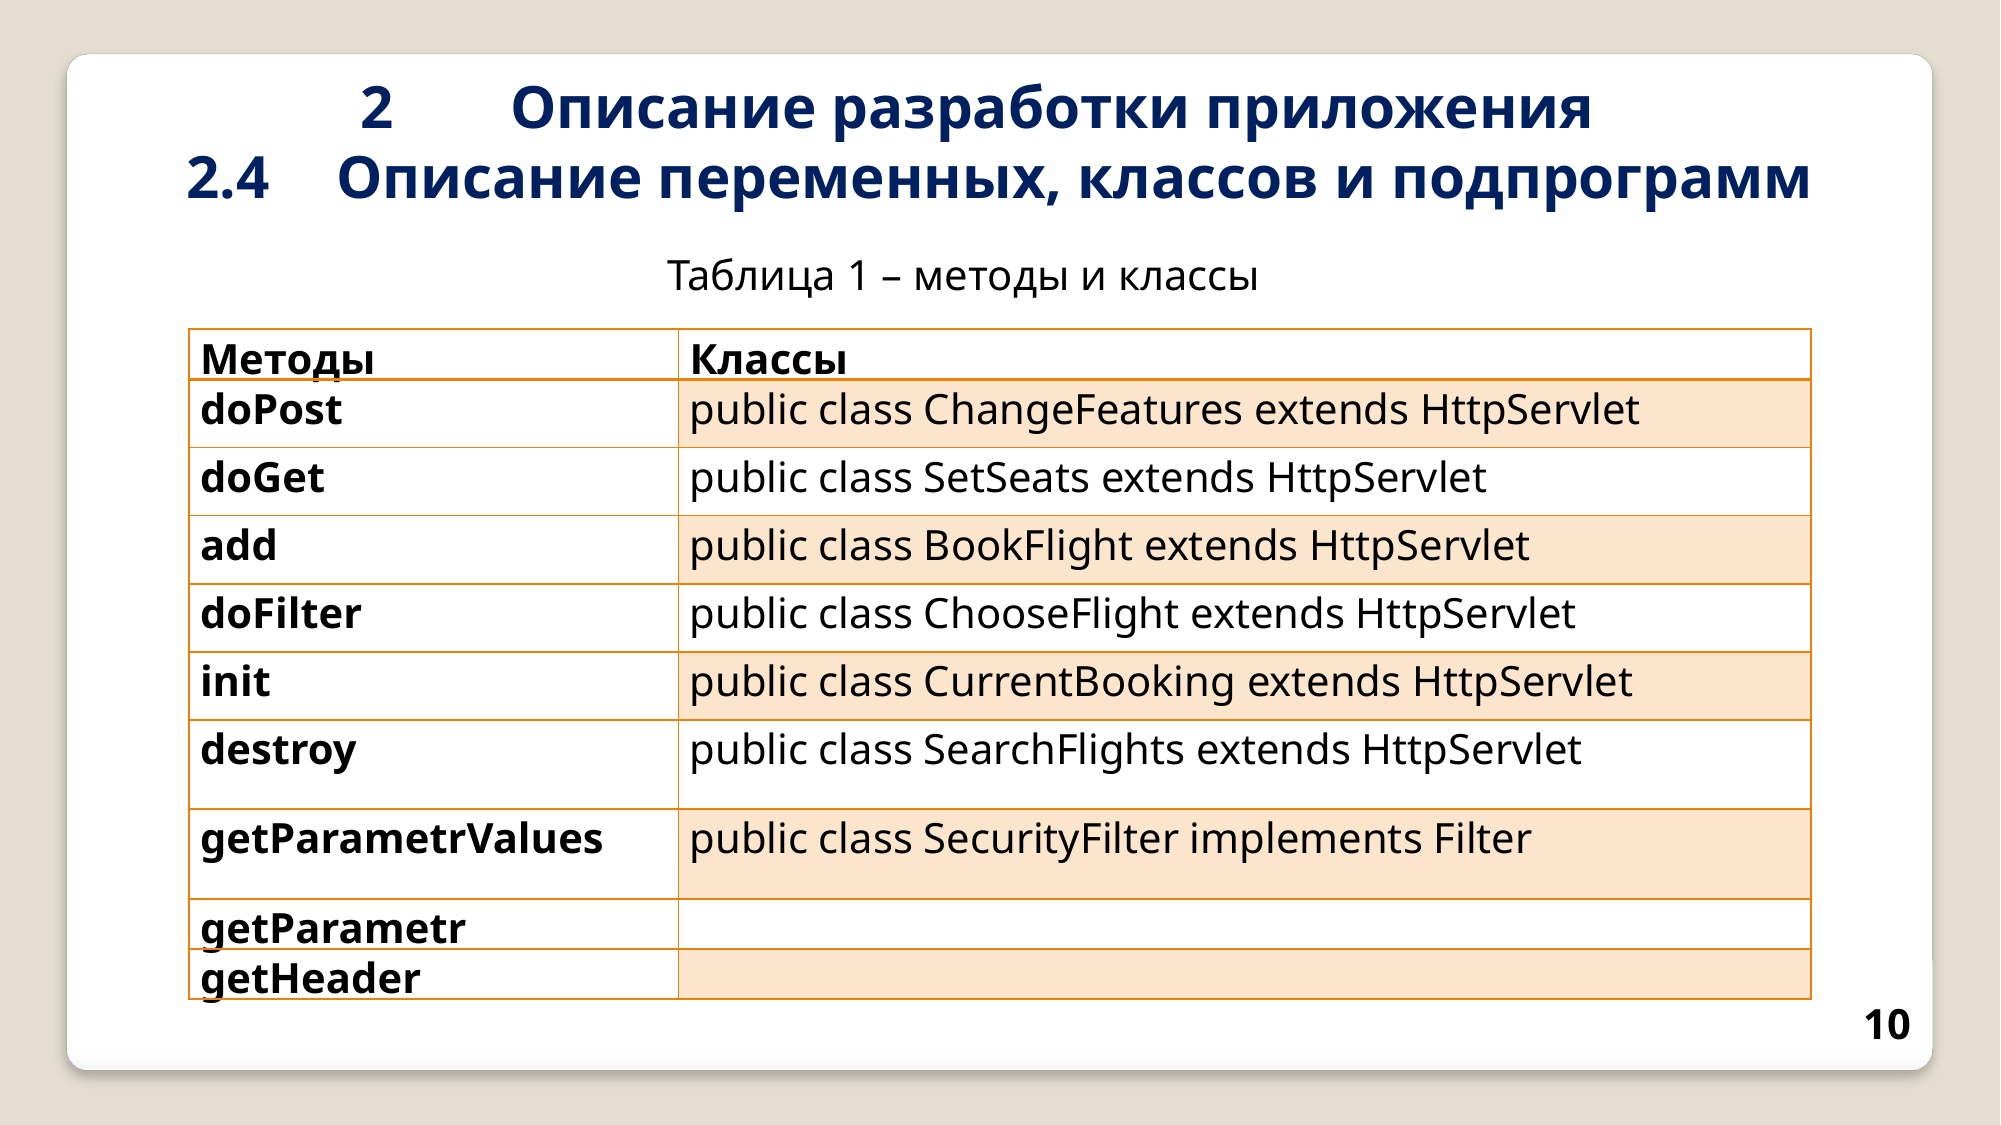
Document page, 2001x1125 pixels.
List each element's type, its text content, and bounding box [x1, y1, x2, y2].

table_cell destroy [190, 721, 678, 808]
table_cell public class SearchFlights extends HttpServlet [679, 721, 1810, 808]
table_cell doFilter [190, 585, 678, 651]
text_box 2 Описание разработки приложения 2.4 Описание переменных, классов и подпрограмм [84, 62, 1916, 218]
table_cell public class SetSeats extends HttpServlet [679, 448, 1810, 515]
table_cell getHeader [190, 950, 678, 998]
table_cell add [190, 516, 678, 583]
table_cell init [190, 653, 678, 719]
table_cell public class BookFlight extends HttpServlet [679, 516, 1810, 583]
table_cell public class CurrentBooking extends HttpServlet [679, 653, 1810, 719]
slide_number 10 [1825, 1002, 1926, 1063]
table_header Классы [679, 330, 1810, 378]
table_cell public class SecurityFilter implements Filter [679, 810, 1810, 898]
table_cell [679, 900, 1810, 948]
table_cell public class ChooseFlight extends HttpServlet [679, 585, 1810, 651]
table_header Методы [190, 330, 678, 378]
table_cell doPost [190, 381, 678, 447]
table_cell getParametr [190, 900, 678, 948]
text_box Таблица 1 – методы и классы [652, 241, 1348, 307]
table_cell [679, 950, 1810, 998]
table_cell public class ChangeFeatures extends HttpServlet [679, 381, 1810, 447]
table_cell getParametrValues [190, 810, 678, 898]
table_cell doGet [190, 448, 678, 515]
